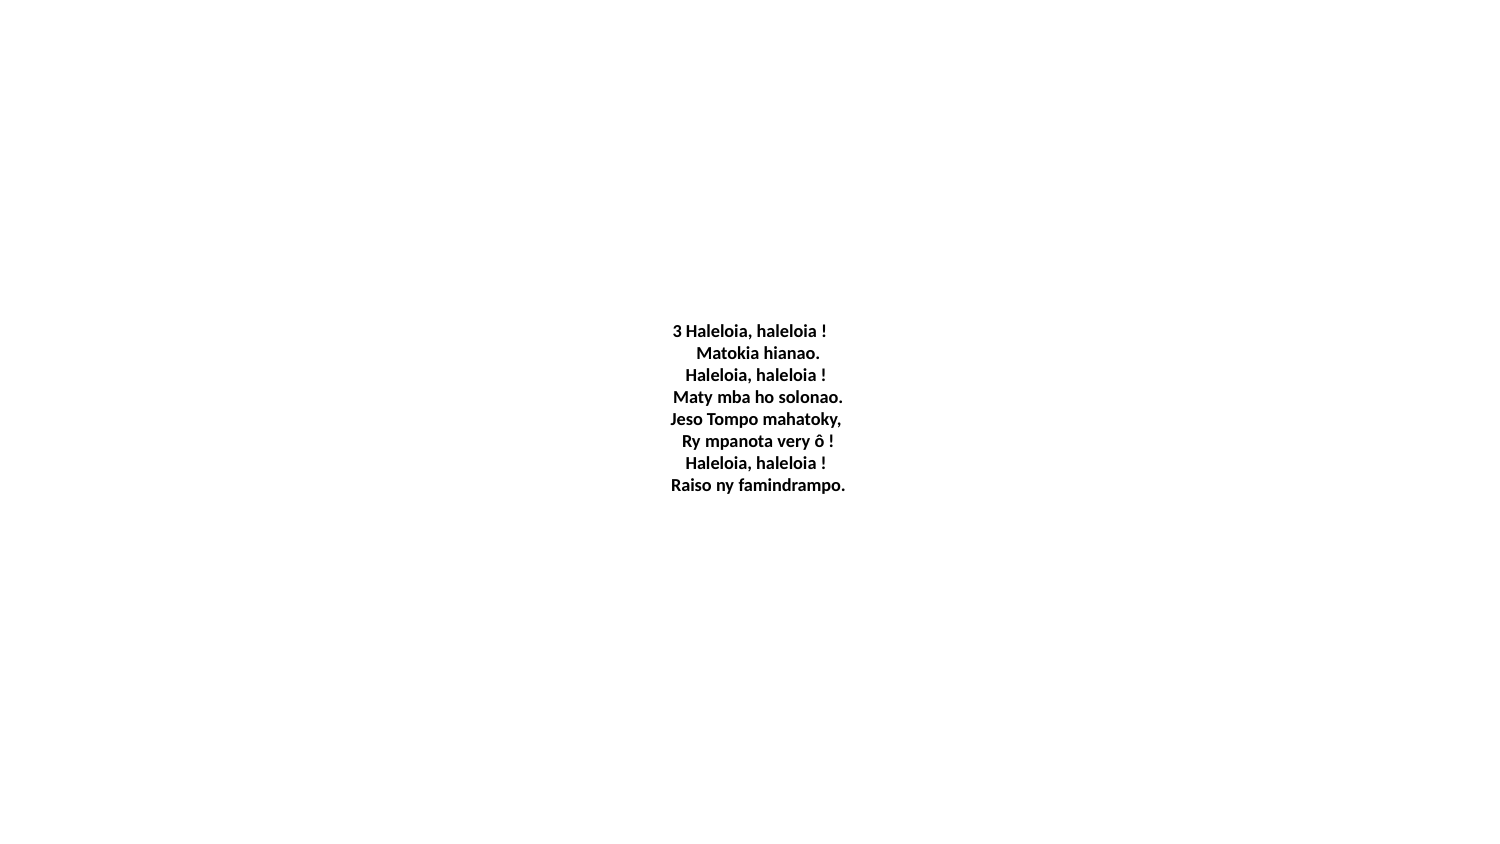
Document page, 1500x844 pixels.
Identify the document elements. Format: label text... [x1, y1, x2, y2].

title 3 Haleloia, haleloia ! Matokia hianao. Haleloia, haleloia ! Maty mba ho solonao. Jeso Tompo mahatoky, Ry mpanota very ô ! Haleloia, haleloia ! Raiso ny famindrampo. [0, 309, 1500, 505]
